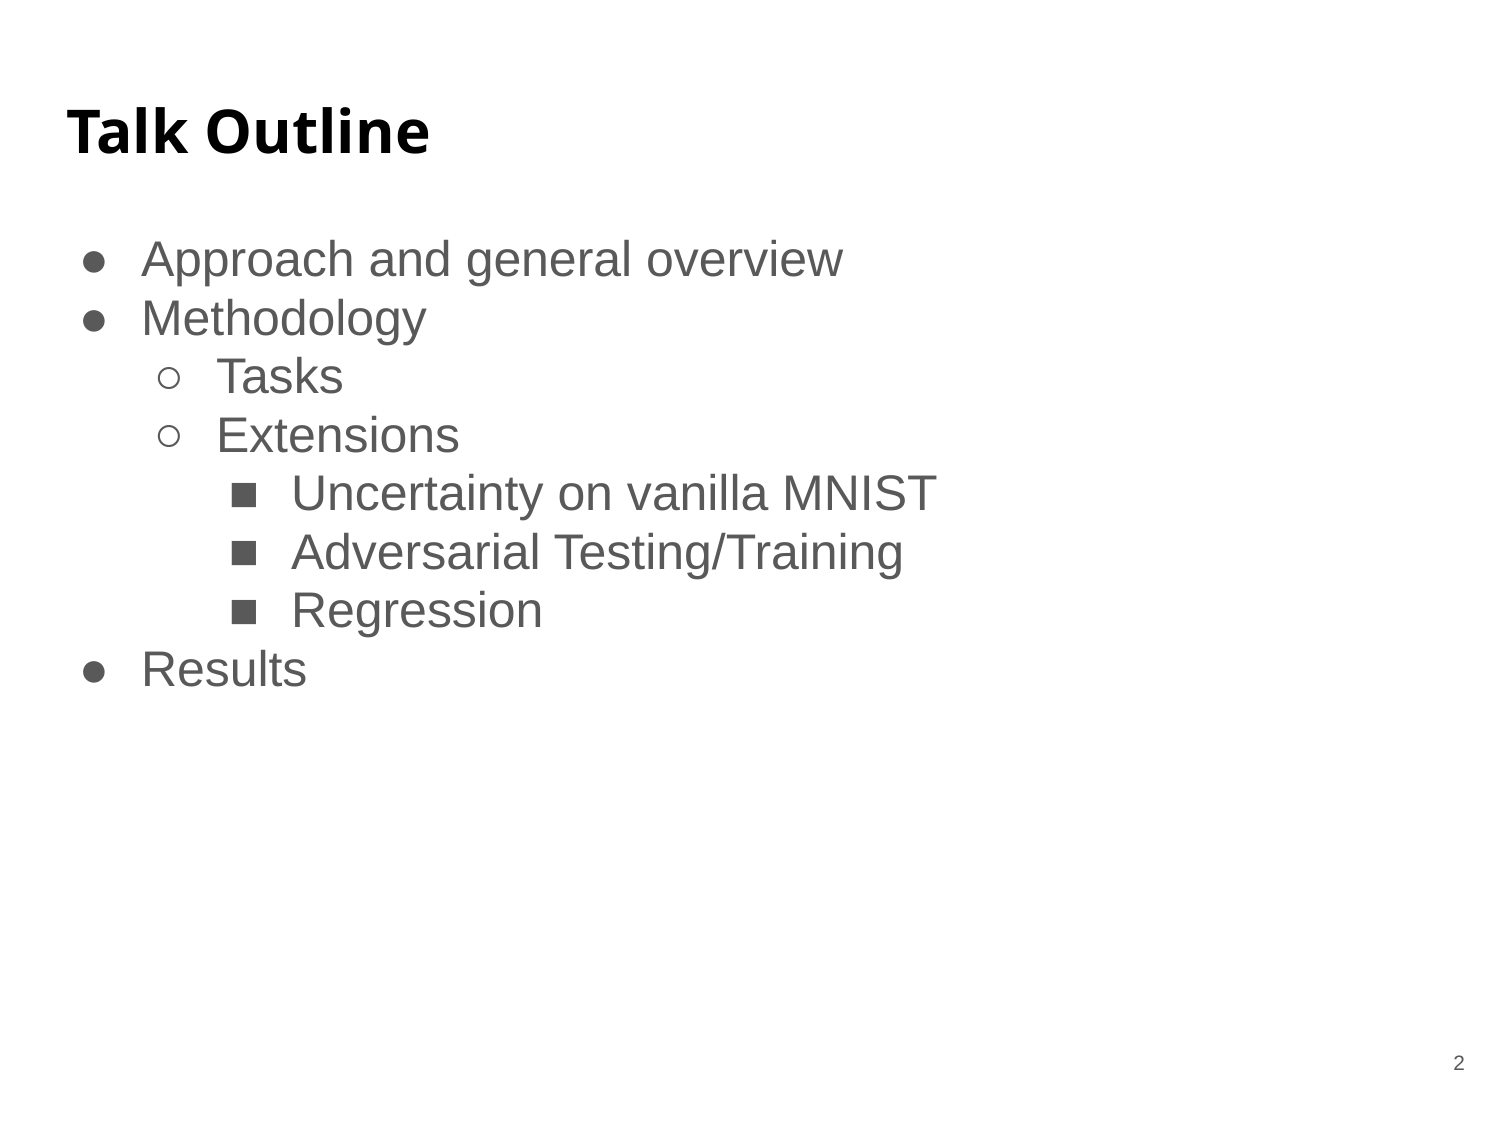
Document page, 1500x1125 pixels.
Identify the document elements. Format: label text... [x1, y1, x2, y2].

title Talk Outline [51, 73, 1449, 199]
slide_number ‹#› [1389, 1019, 1480, 1106]
list Approach and general overview Methodology Tasks Extensions Uncertainty on vanilla MNIST Adversarial Testing/Training Regression Results [51, 213, 1449, 1000]
